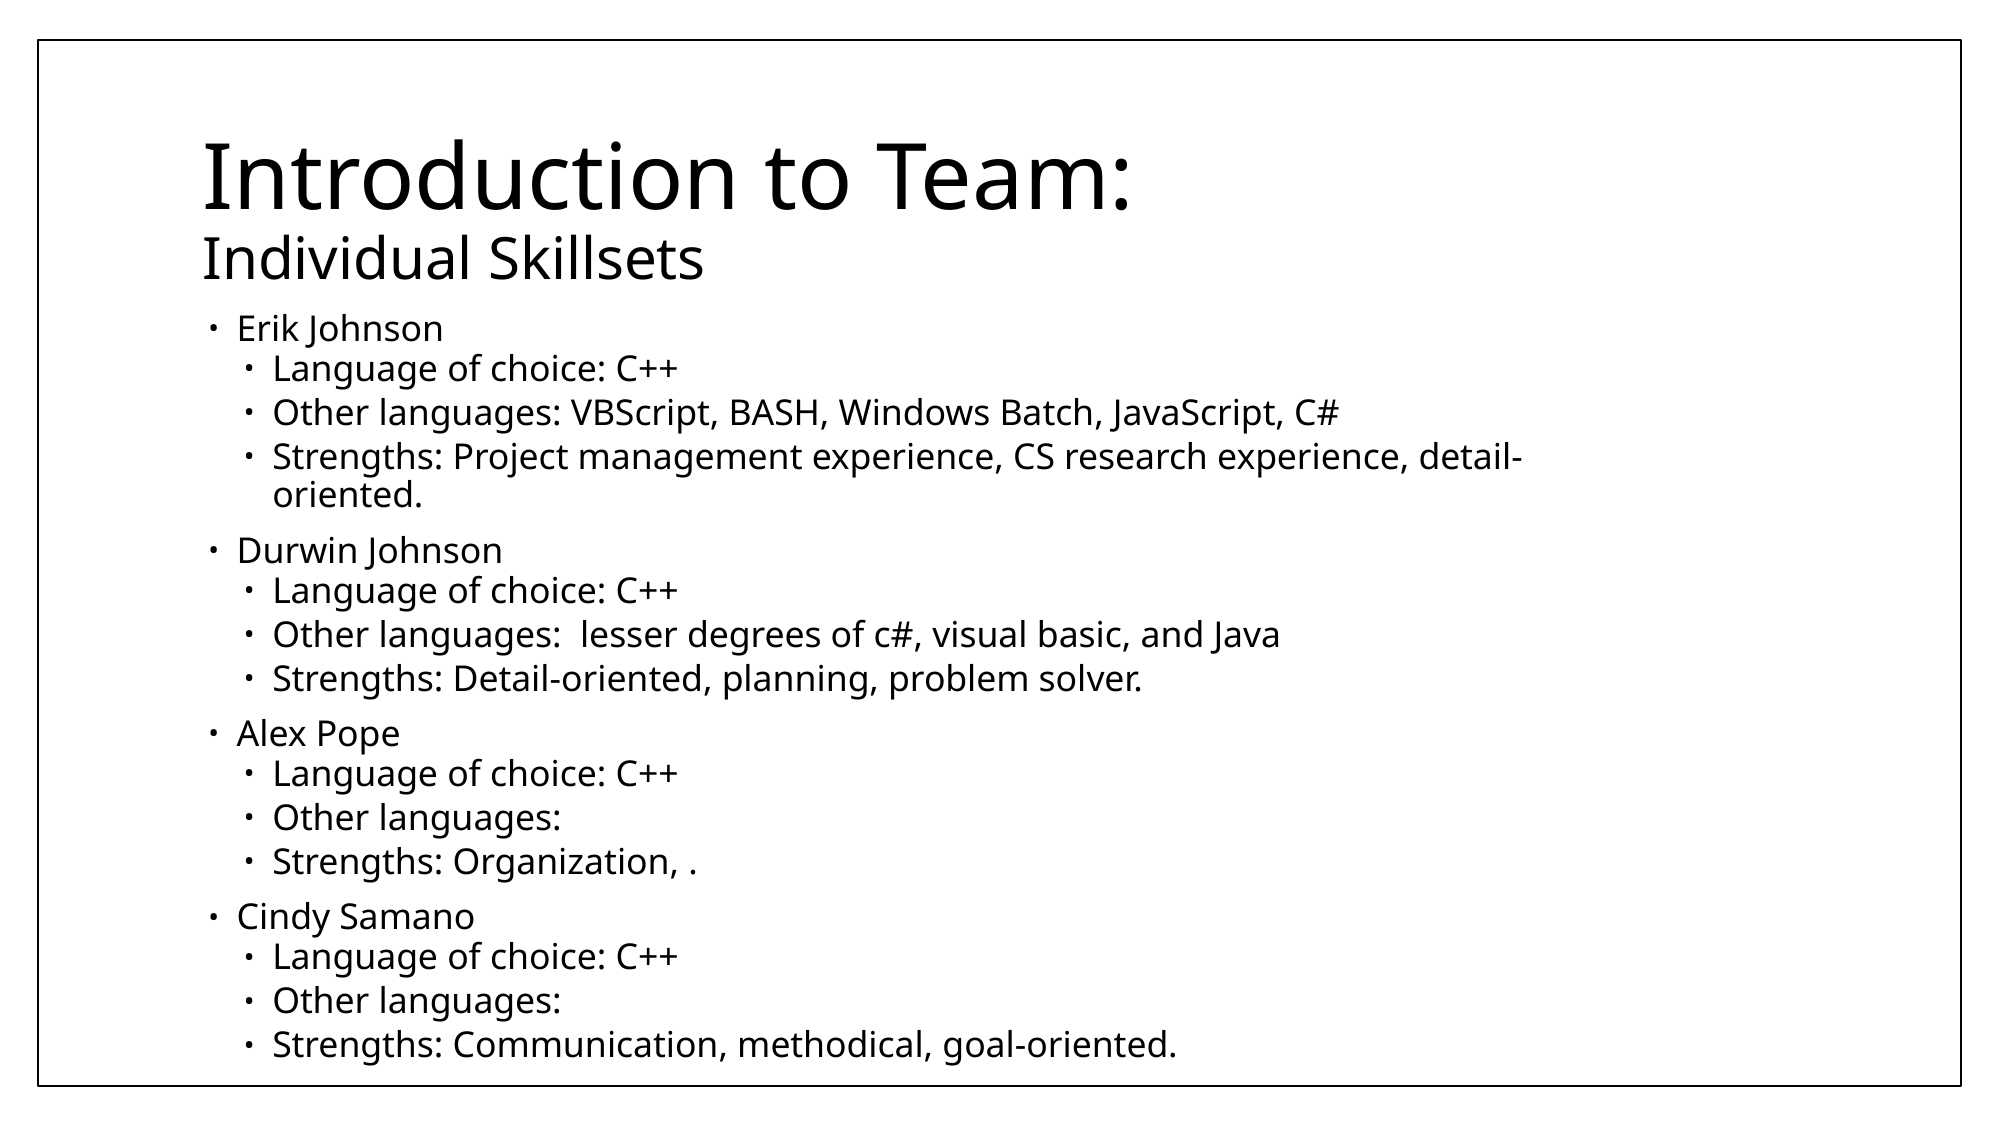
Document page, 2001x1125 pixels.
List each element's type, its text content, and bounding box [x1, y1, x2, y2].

title Introduction to Team: Individual Skillsets [187, 99, 1808, 323]
list Erik Johnson Language of choice: C++ Other languages: VBScript, BASH, Windows Batch, JavaScript, C# Strengths: Project management experience, CS research experience, detail-oriented. Durwin Johnson Language of choice: C++ Other languages: lesser degrees of c#, visual basic, and Java Strengths: Detail-oriented, planning, problem solver. Alex Pope Language of choice: C++ Other languages: Strengths: Organization, . Cindy Samano Language of choice: C++ Other languages: Strengths: Communication, methodical, goal-oriented. [186, 303, 1649, 1083]
